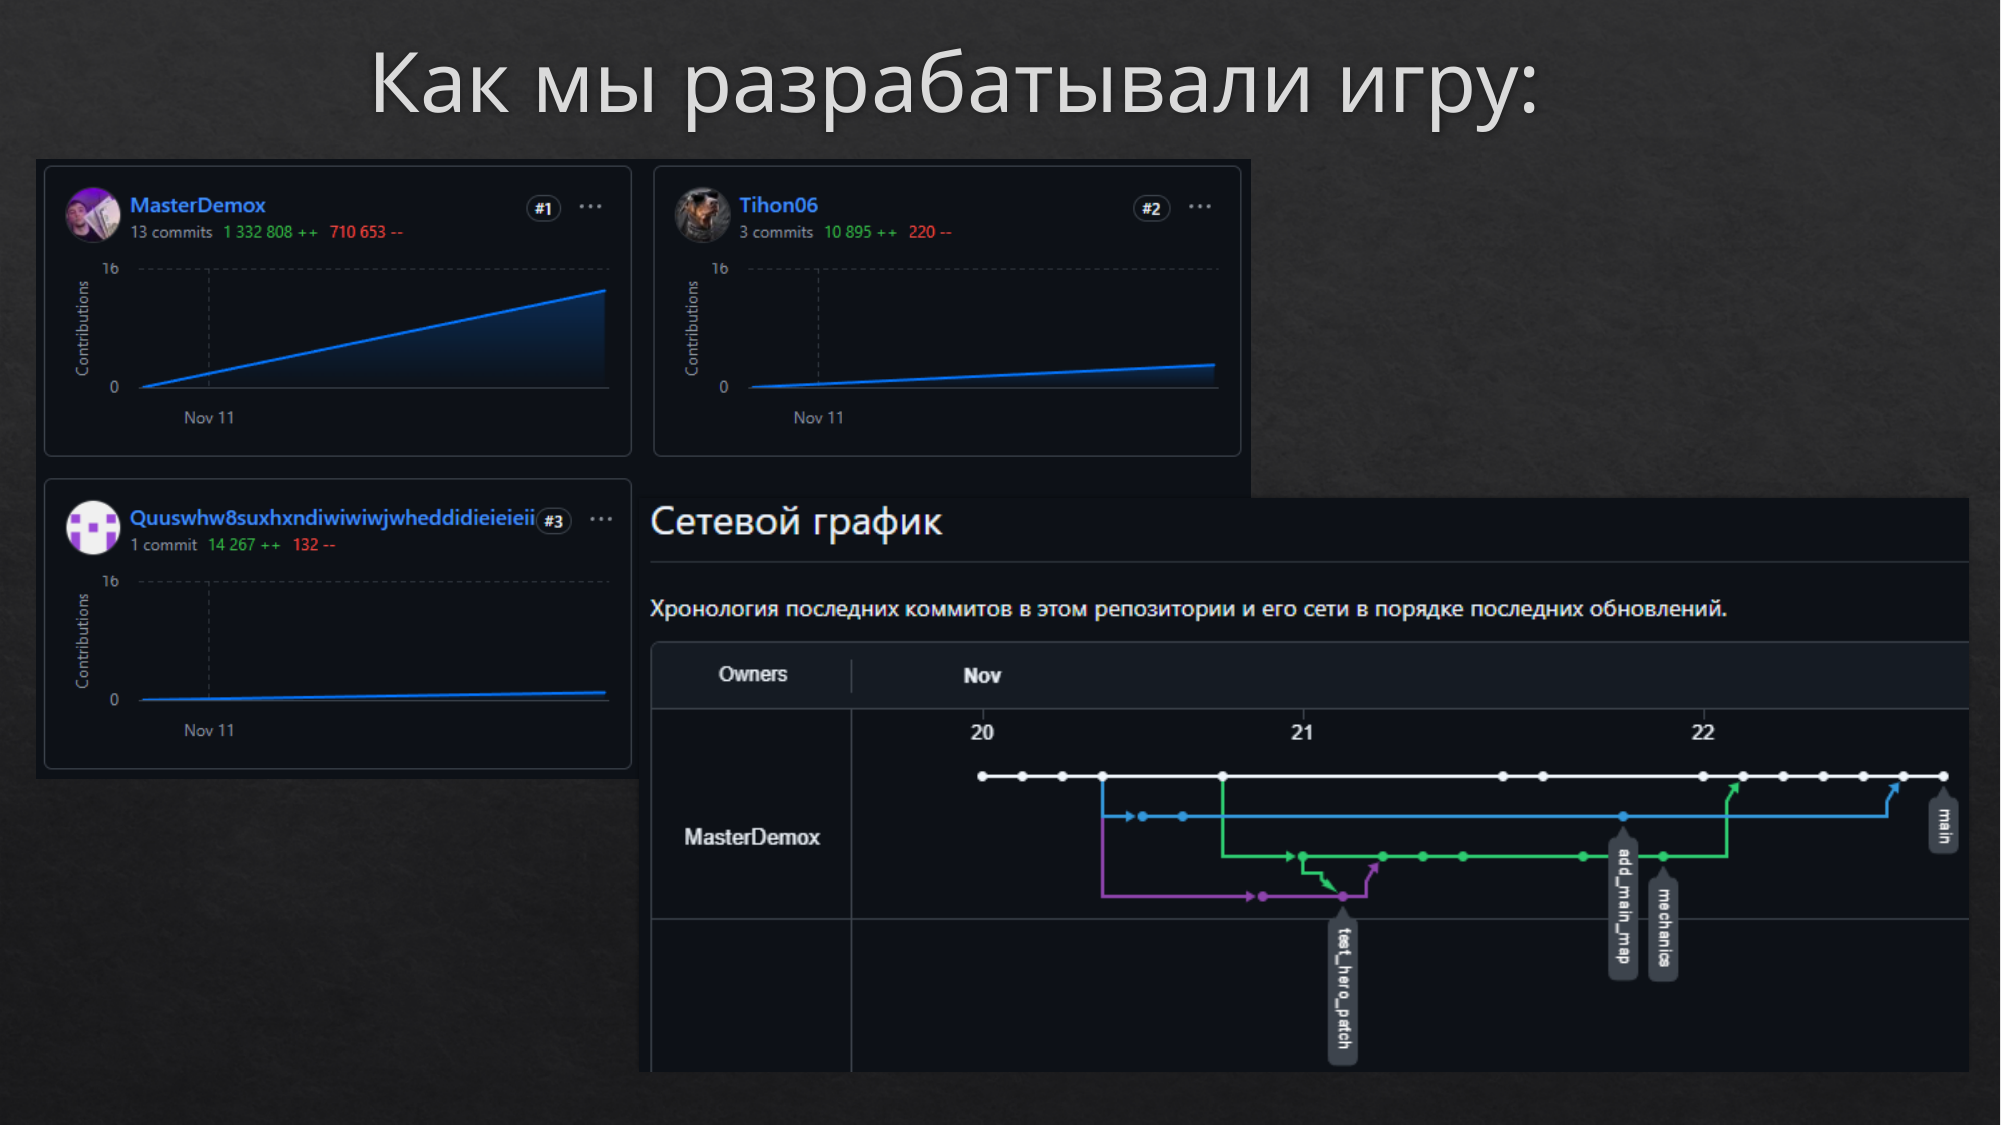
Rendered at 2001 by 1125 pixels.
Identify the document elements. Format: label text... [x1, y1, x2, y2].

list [639, 498, 1969, 1072]
picture [36, 158, 1252, 780]
title Как мы разрабатывали игру: [106, 0, 1805, 160]
